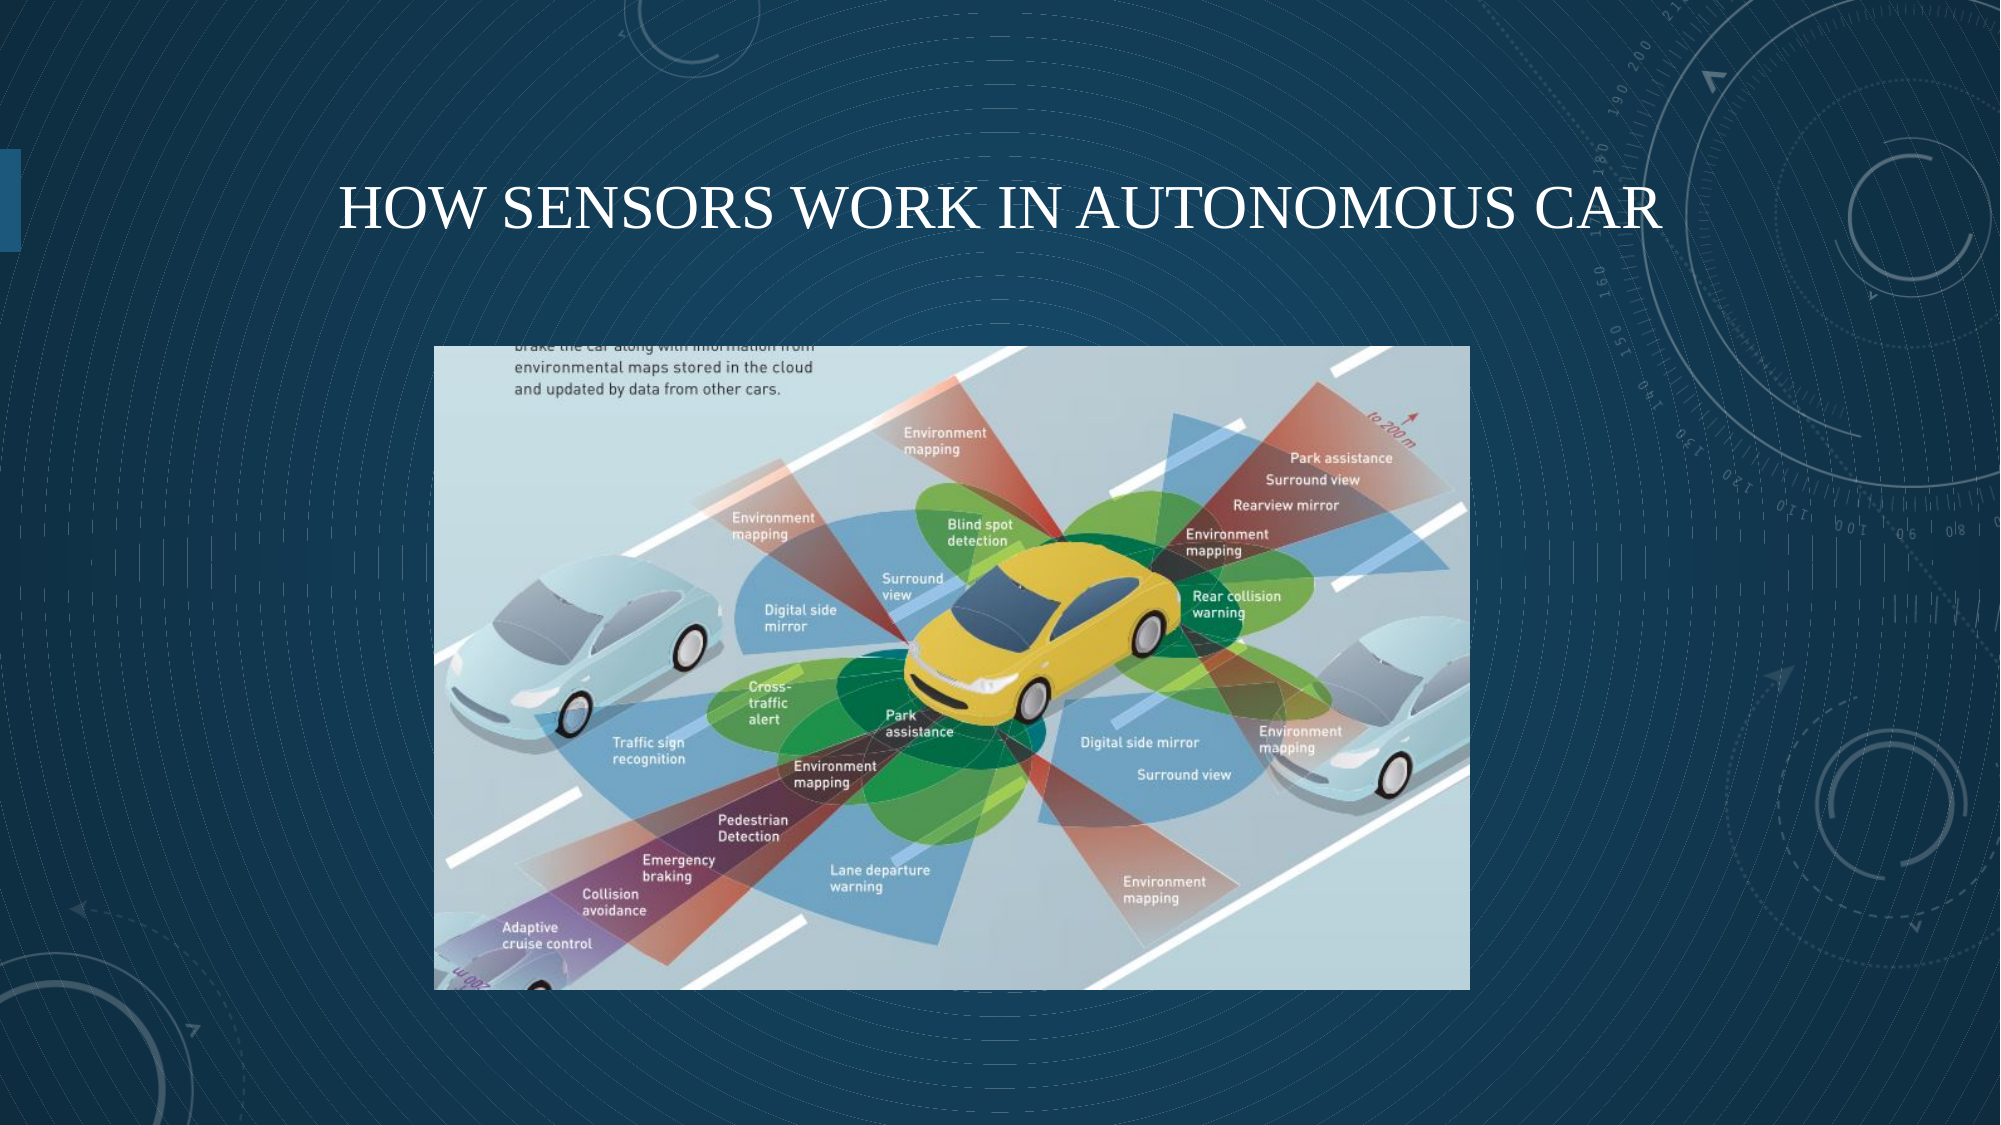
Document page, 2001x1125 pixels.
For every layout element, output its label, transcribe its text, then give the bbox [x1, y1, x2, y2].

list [433, 346, 1470, 990]
picture [0, 0, 2000, 1125]
title How sensors work in autonomous car [112, 99, 1891, 307]
